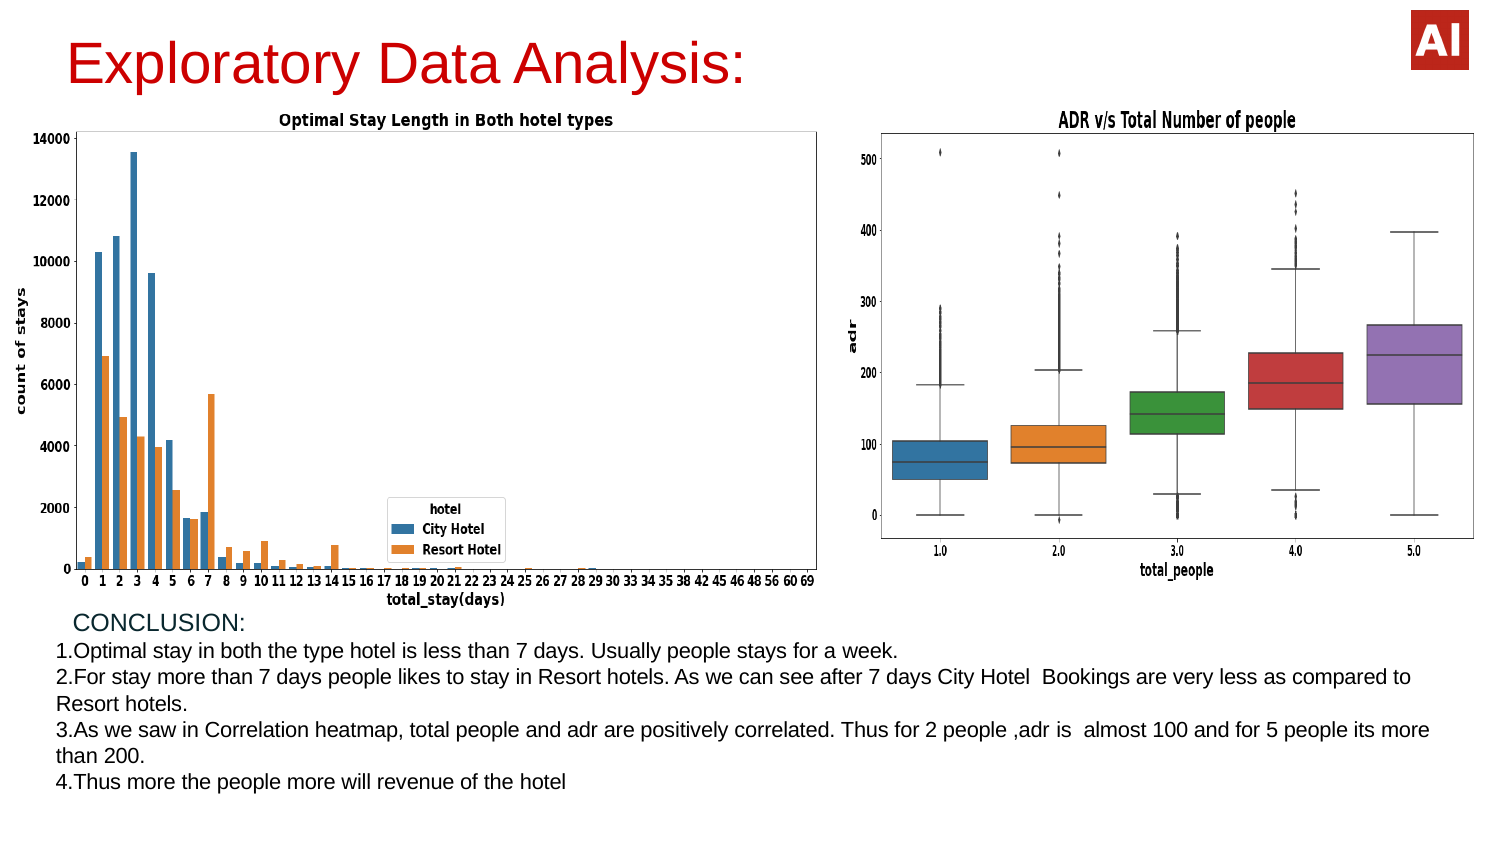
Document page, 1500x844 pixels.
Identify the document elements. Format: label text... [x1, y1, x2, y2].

list CONCLUSION: 1.Optimal stay in both the type hotel is less than 7 days. Usually people stays for a week. 2.For stay more than 7 days people likes to stay in Resort hotels. As we can see after 7 days City Hotel Bookings are very less as compared to Resort hotels. 3.As we saw in Correlation heatmap, total people and adr are positively correlated. Thus for 2 people ,adr is almost 100 and for 5 people its more than 200. 4.Thus more the people more will revenue of the hotel [38, 587, 1449, 823]
picture [10, 106, 821, 614]
picture [844, 103, 1478, 588]
title Exploratory Data Analysis: [51, 9, 1449, 104]
picture [1449, 10, 1469, 70]
